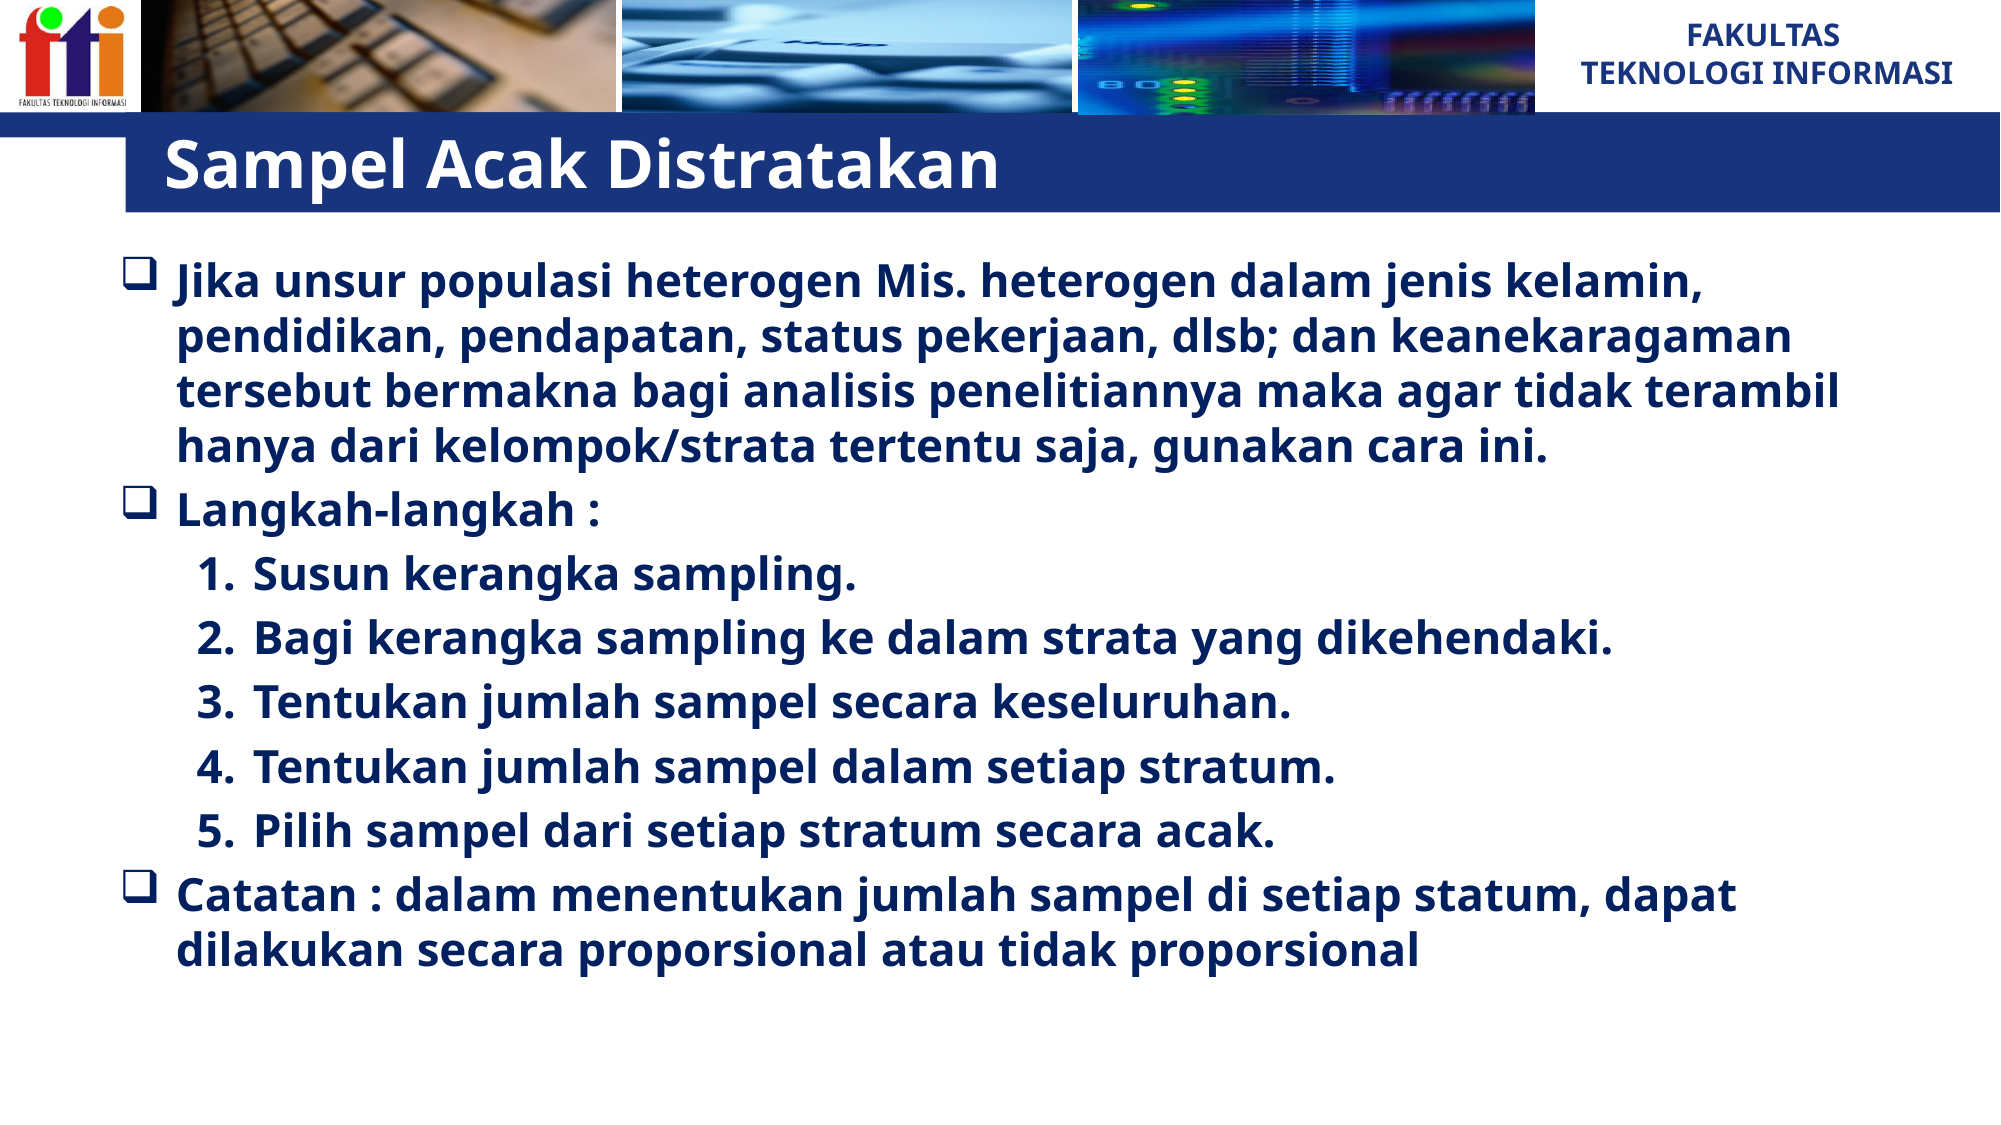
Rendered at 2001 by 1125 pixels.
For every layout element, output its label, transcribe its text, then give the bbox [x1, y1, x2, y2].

picture [19, 6, 126, 106]
title Sampel Acak Distratakan [149, 115, 1934, 209]
picture [141, 0, 616, 112]
list Jika unsur populasi heterogen Mis. heterogen dalam jenis kelamin, pendidikan, pendapatan, status pekerjaan, dlsb; dan keanekaragaman tersebut bermakna bagi analisis penelitiannya maka agar tidak terambil hanya dari kelompok/strata tertentu saja, gunakan cara ini. Langkah-langkah : Susun kerangka sampling. Bagi kerangka sampling ke dalam strata yang dikehendaki. Tentukan jumlah sampel secara keseluruhan. Tentukan jumlah sampel dalam setiap stratum. Pilih sampel dari setiap stratum secara acak. Catatan : dalam menentukan jumlah sampel di setiap statum, dapat dilakukan secara proporsional atau tidak proporsional [104, 243, 1905, 1125]
picture [1078, 0, 1535, 115]
picture [622, 0, 1072, 113]
